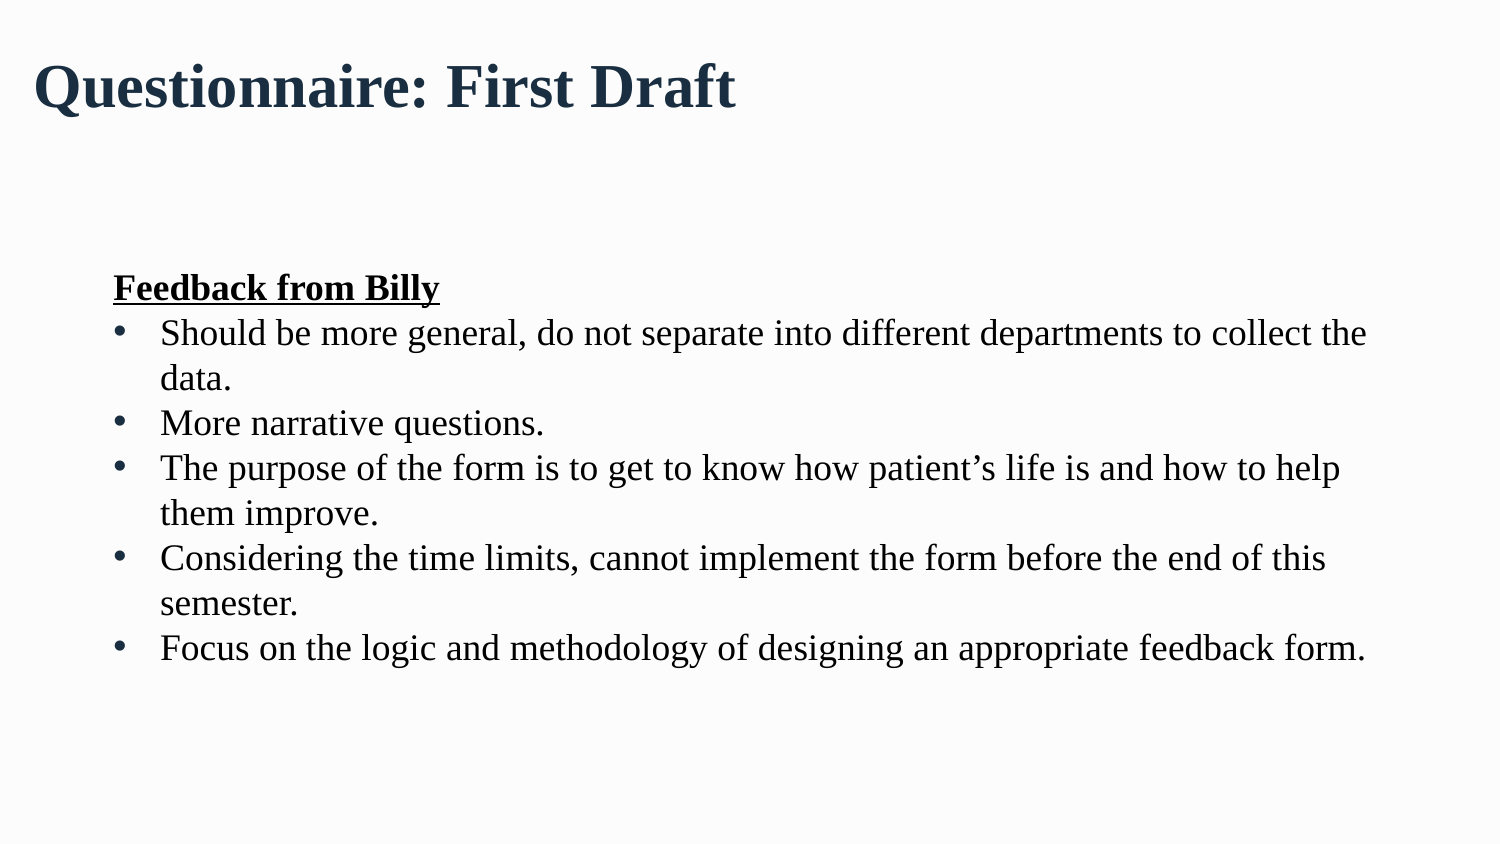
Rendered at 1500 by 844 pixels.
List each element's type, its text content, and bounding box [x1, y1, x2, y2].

list Feedback from Billy Should be more general, do not separate into different departments to collect the data. More narrative questions. The purpose of the form is to get to know how patient’s life is and how to help them improve. Considering the time limits, cannot implement the form before the end of this semester. Focus on the logic and methodology of designing an appropriate feedback form. [98, 142, 1400, 789]
title Questionnaire: First Draft [18, 10, 884, 143]
